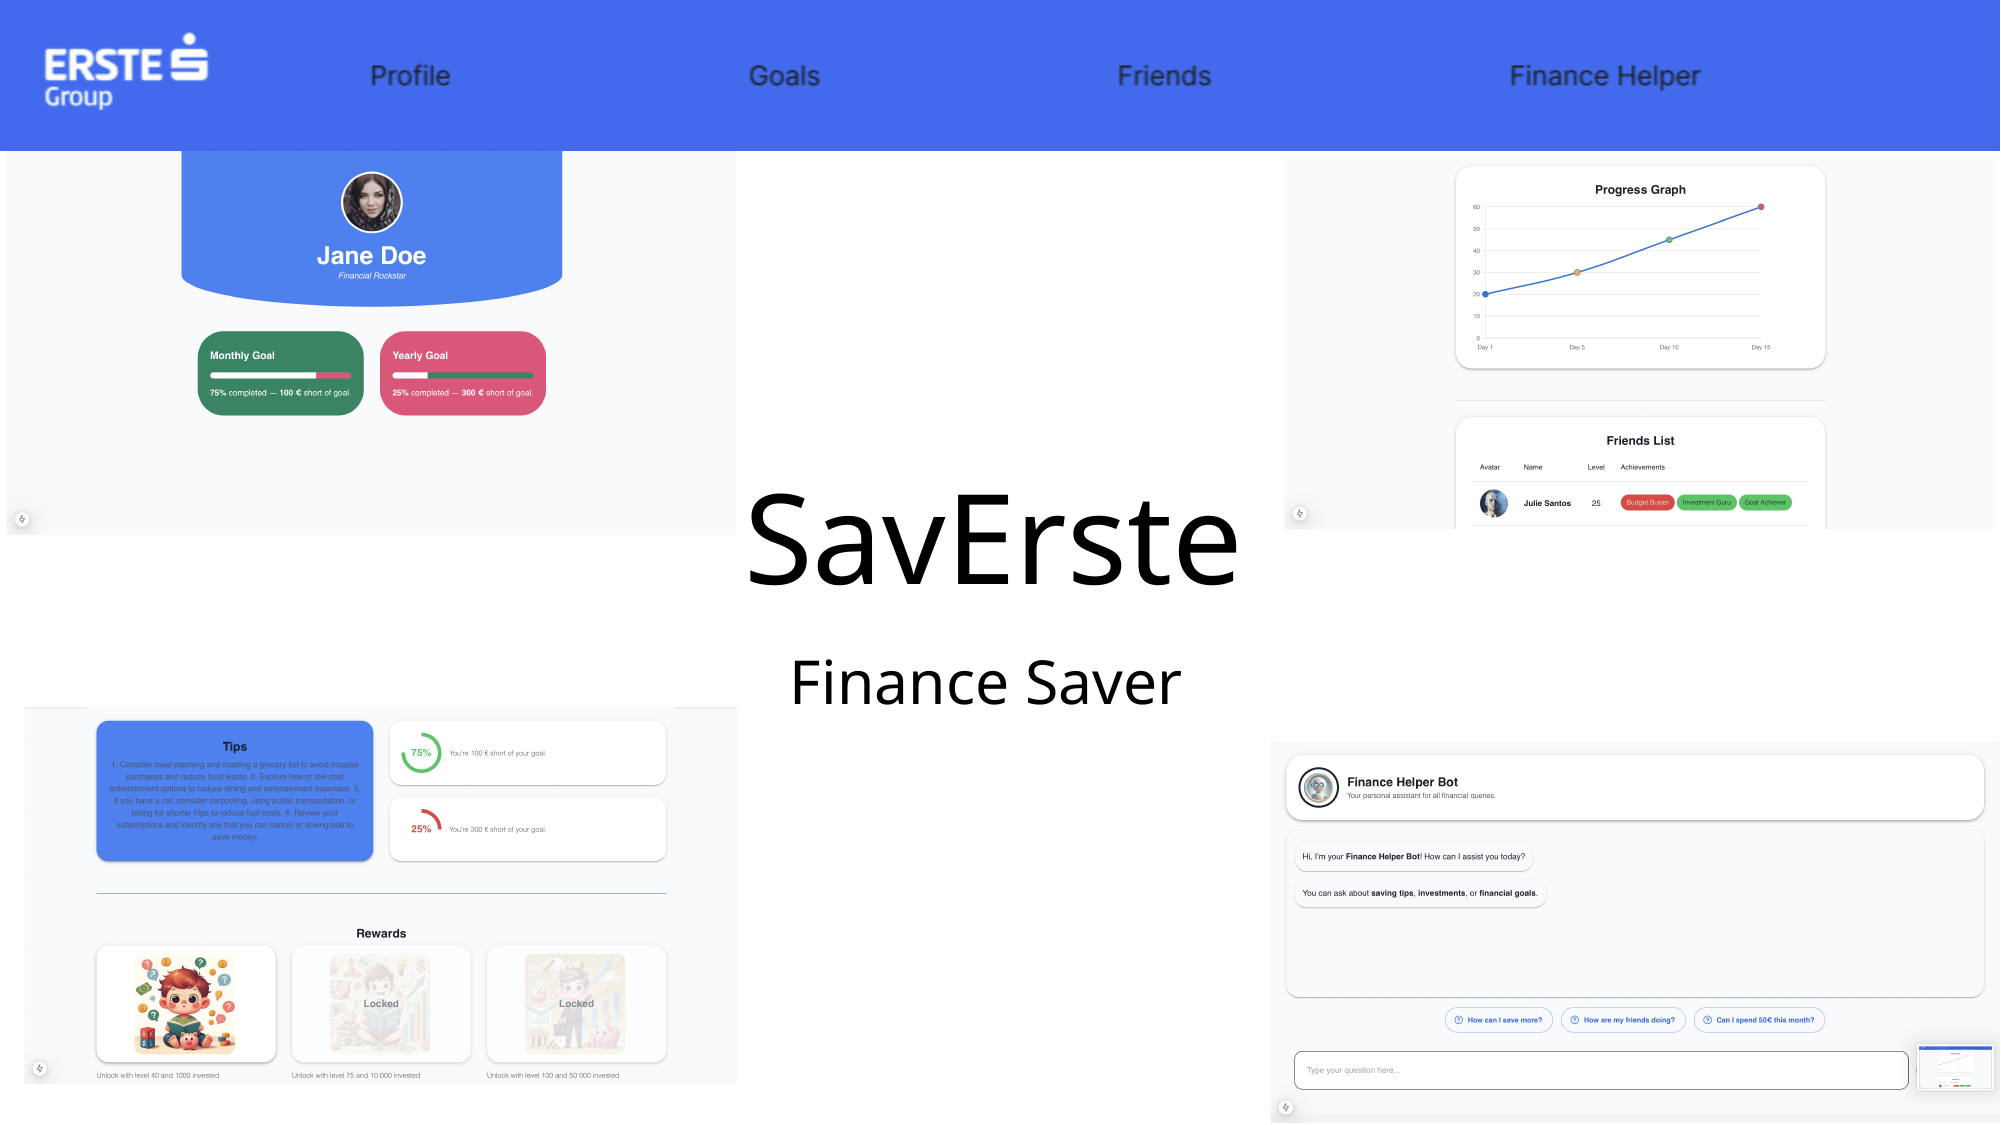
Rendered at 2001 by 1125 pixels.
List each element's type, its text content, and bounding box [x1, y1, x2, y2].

text_box Finance Saver [775, 644, 1228, 782]
picture [23, 707, 738, 1085]
picture [1283, 157, 1997, 529]
picture [1270, 741, 2000, 1123]
text_box SavErste [729, 469, 1274, 688]
picture [0, 0, 2000, 536]
